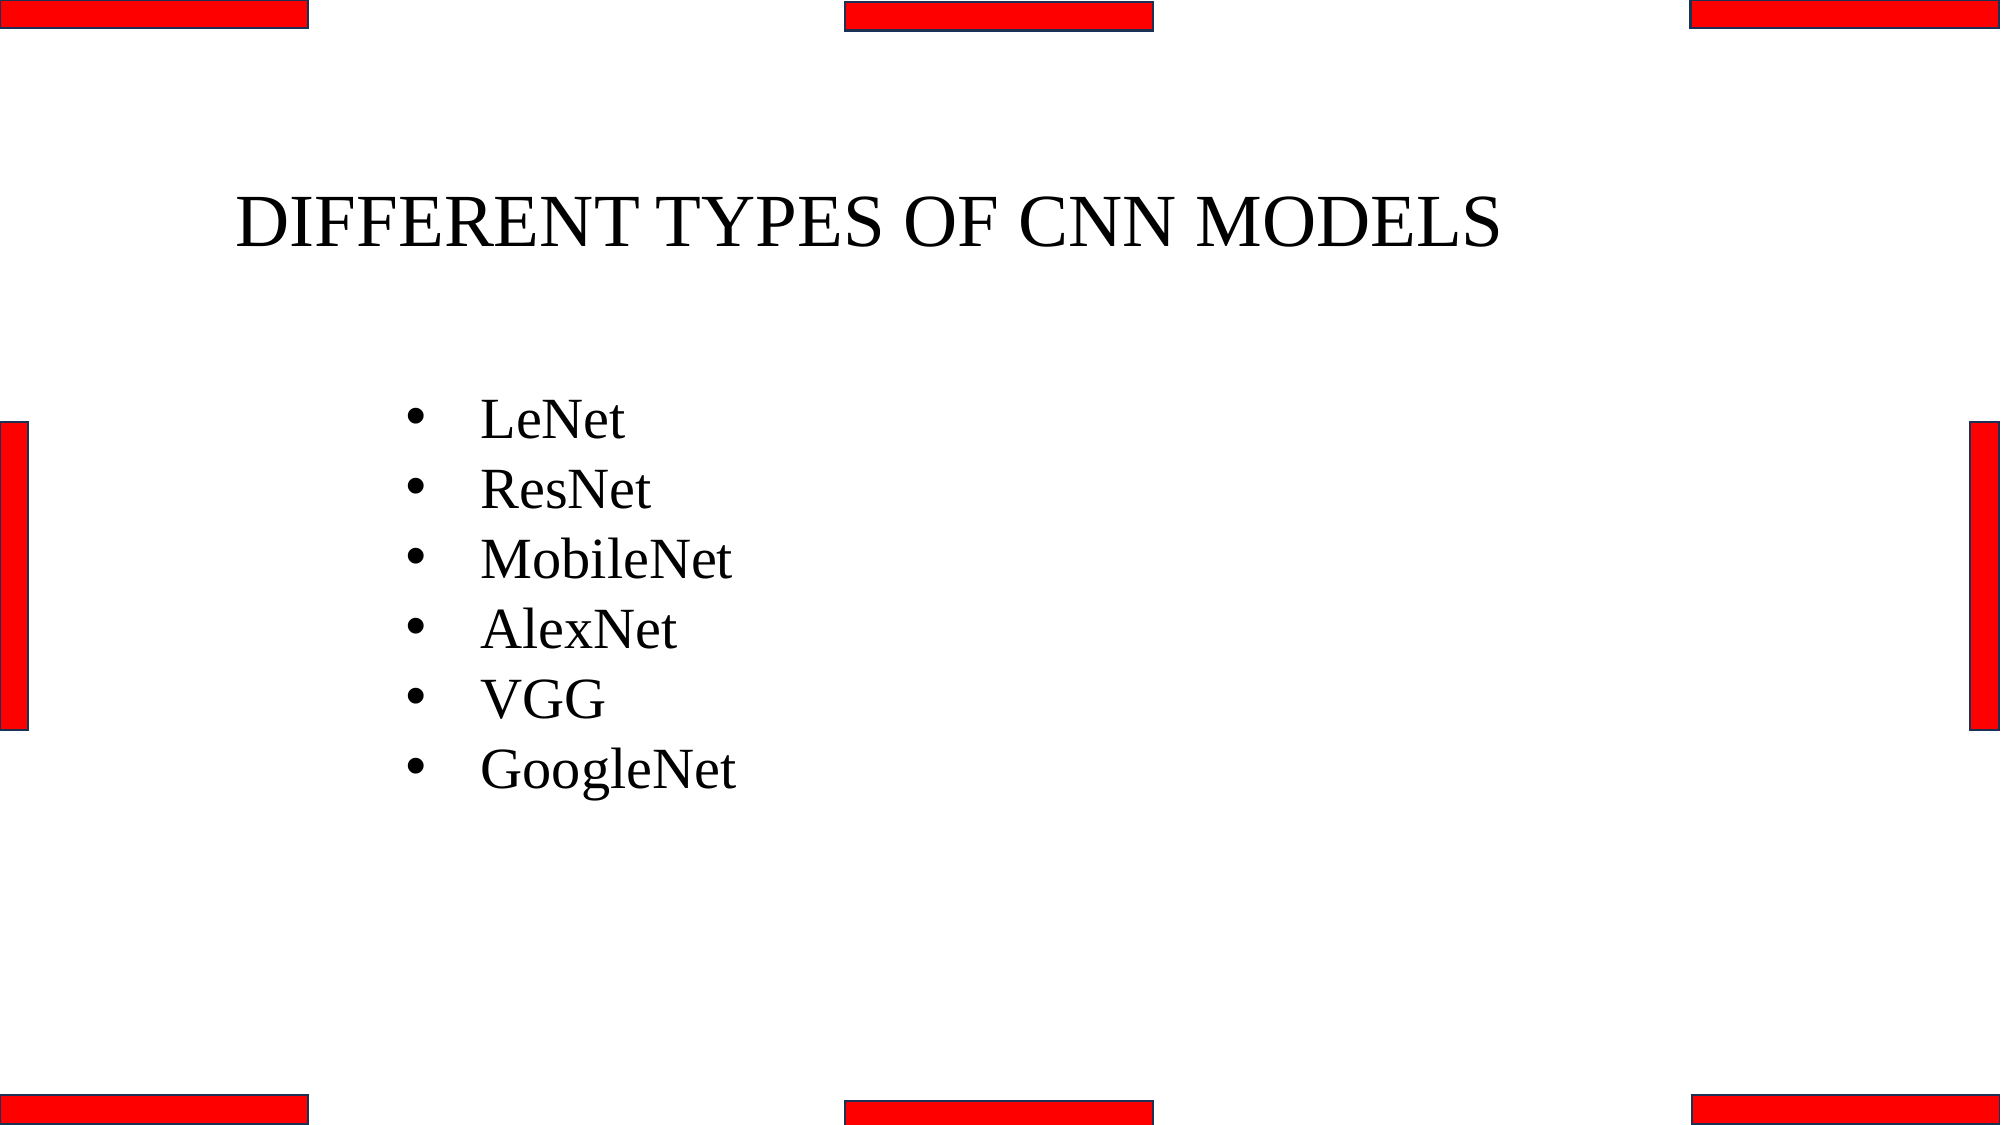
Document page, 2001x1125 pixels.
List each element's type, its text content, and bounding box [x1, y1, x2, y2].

text_box [0, 1094, 309, 1125]
text_box [844, 1, 1154, 32]
text_box DIFFERENT TYPES OF CNN MODELS [221, 163, 1588, 269]
text_box [844, 1100, 1154, 1125]
text_box LeNet ResNet MobileNet AlexNet VGG GoogleNet [390, 372, 1373, 808]
text_box [1691, 1094, 2000, 1125]
text_box [0, 421, 29, 731]
text_box [0, 0, 309, 29]
text_box [1689, 0, 2000, 29]
text_box [1969, 421, 2000, 731]
